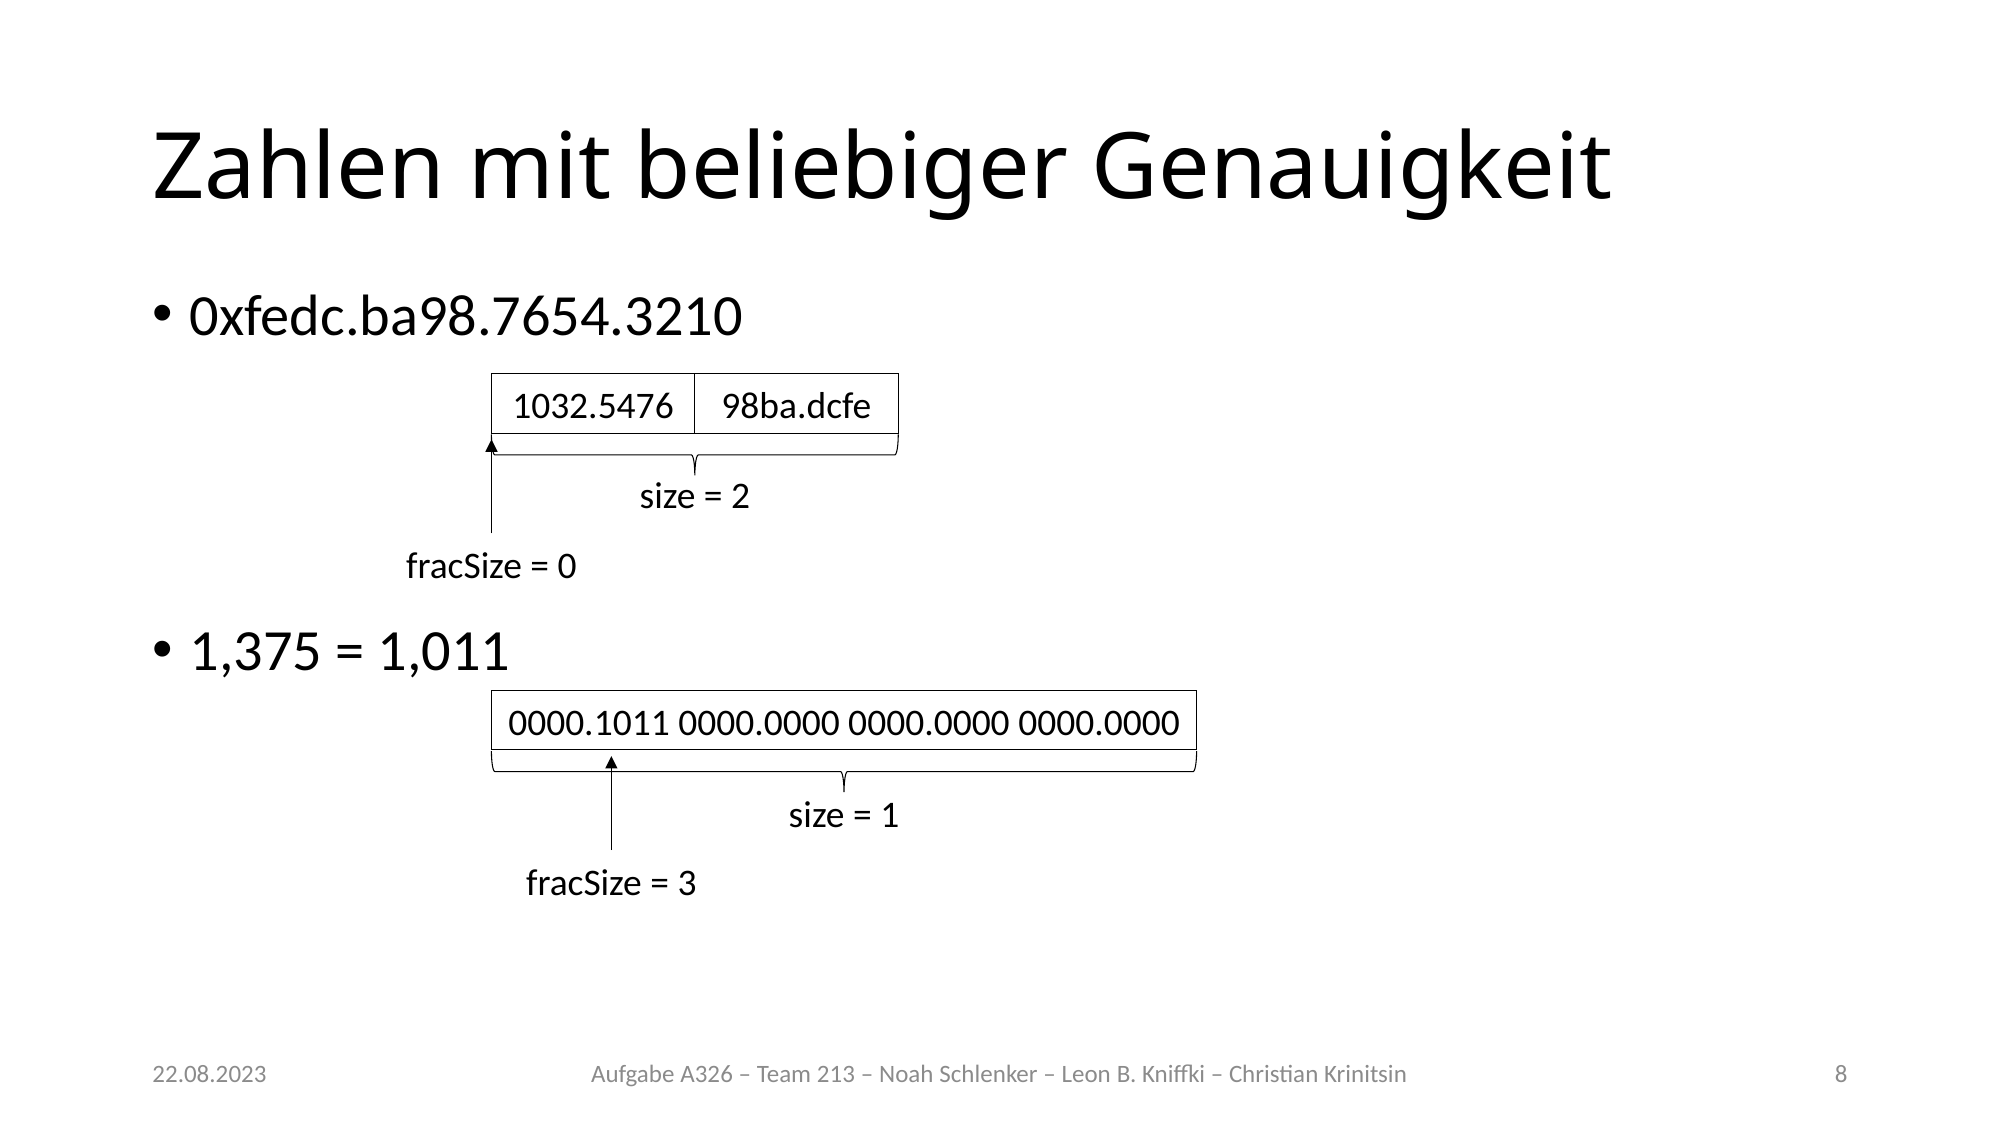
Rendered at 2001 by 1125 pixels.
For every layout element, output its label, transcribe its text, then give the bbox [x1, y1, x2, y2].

text_box [490, 434, 899, 463]
title Zahlen mit beliebiger Genauigkeit [137, 59, 1863, 278]
slide_number 8 [1412, 1042, 1863, 1103]
text_box fracSize = 3 [491, 850, 732, 911]
text_box 0000.1011 0000.0000 0000.0000 0000.0000 [491, 690, 1197, 750]
text_box size = 1 [754, 782, 934, 843]
footer Aufgabe A326 – Team 213 – Noah Schlenker – Leon B. Kniffki – Christian Krinitsin [568, 1042, 1412, 1103]
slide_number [137, 1042, 568, 1103]
text_box [490, 750, 1198, 782]
text_box 1032.5476 [491, 373, 694, 434]
list 0xfedc.ba98.7654.3210 1,375 = 1,011 [137, 278, 1863, 1014]
text_box fracSize = 0 [371, 533, 612, 594]
text_box size = 2 [605, 463, 785, 524]
text_box 98ba.dcfe [694, 373, 899, 434]
